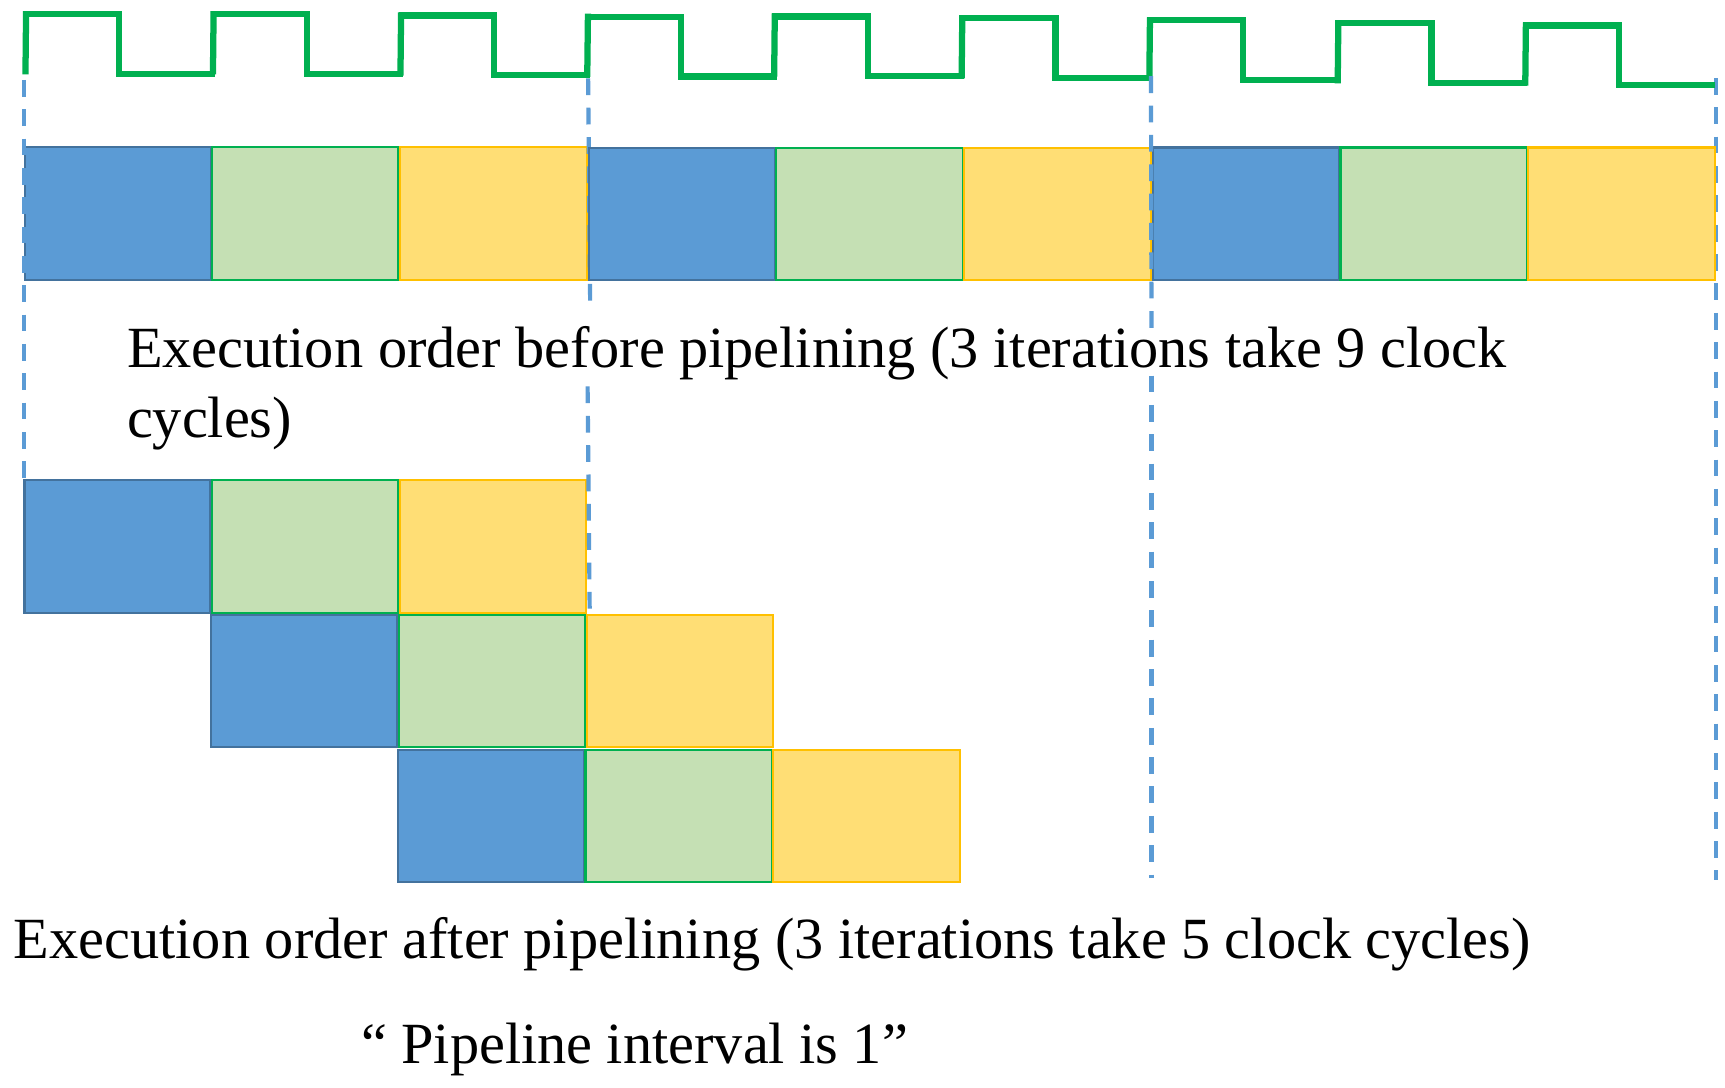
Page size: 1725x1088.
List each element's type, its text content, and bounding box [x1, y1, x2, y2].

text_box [1335, 20, 1528, 84]
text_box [588, 147, 1151, 281]
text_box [24, 147, 587, 281]
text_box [1147, 17, 1340, 81]
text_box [585, 13, 772, 77]
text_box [1152, 147, 1715, 281]
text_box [24, 480, 587, 613]
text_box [397, 749, 960, 883]
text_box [23, 11, 210, 75]
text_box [210, 11, 403, 75]
text_box Execution order before pipelining (3 iterations take 9 clock cycles) [119, 305, 1694, 454]
text_box Execution order after pipelining (3 iterations take 5 clock cycles) [5, 896, 1639, 975]
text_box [772, 13, 964, 77]
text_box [959, 15, 1152, 79]
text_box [211, 614, 774, 748]
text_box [398, 12, 591, 76]
text_box “ Pipeline interval is 1” [85, 998, 1184, 1083]
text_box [1523, 22, 1715, 86]
